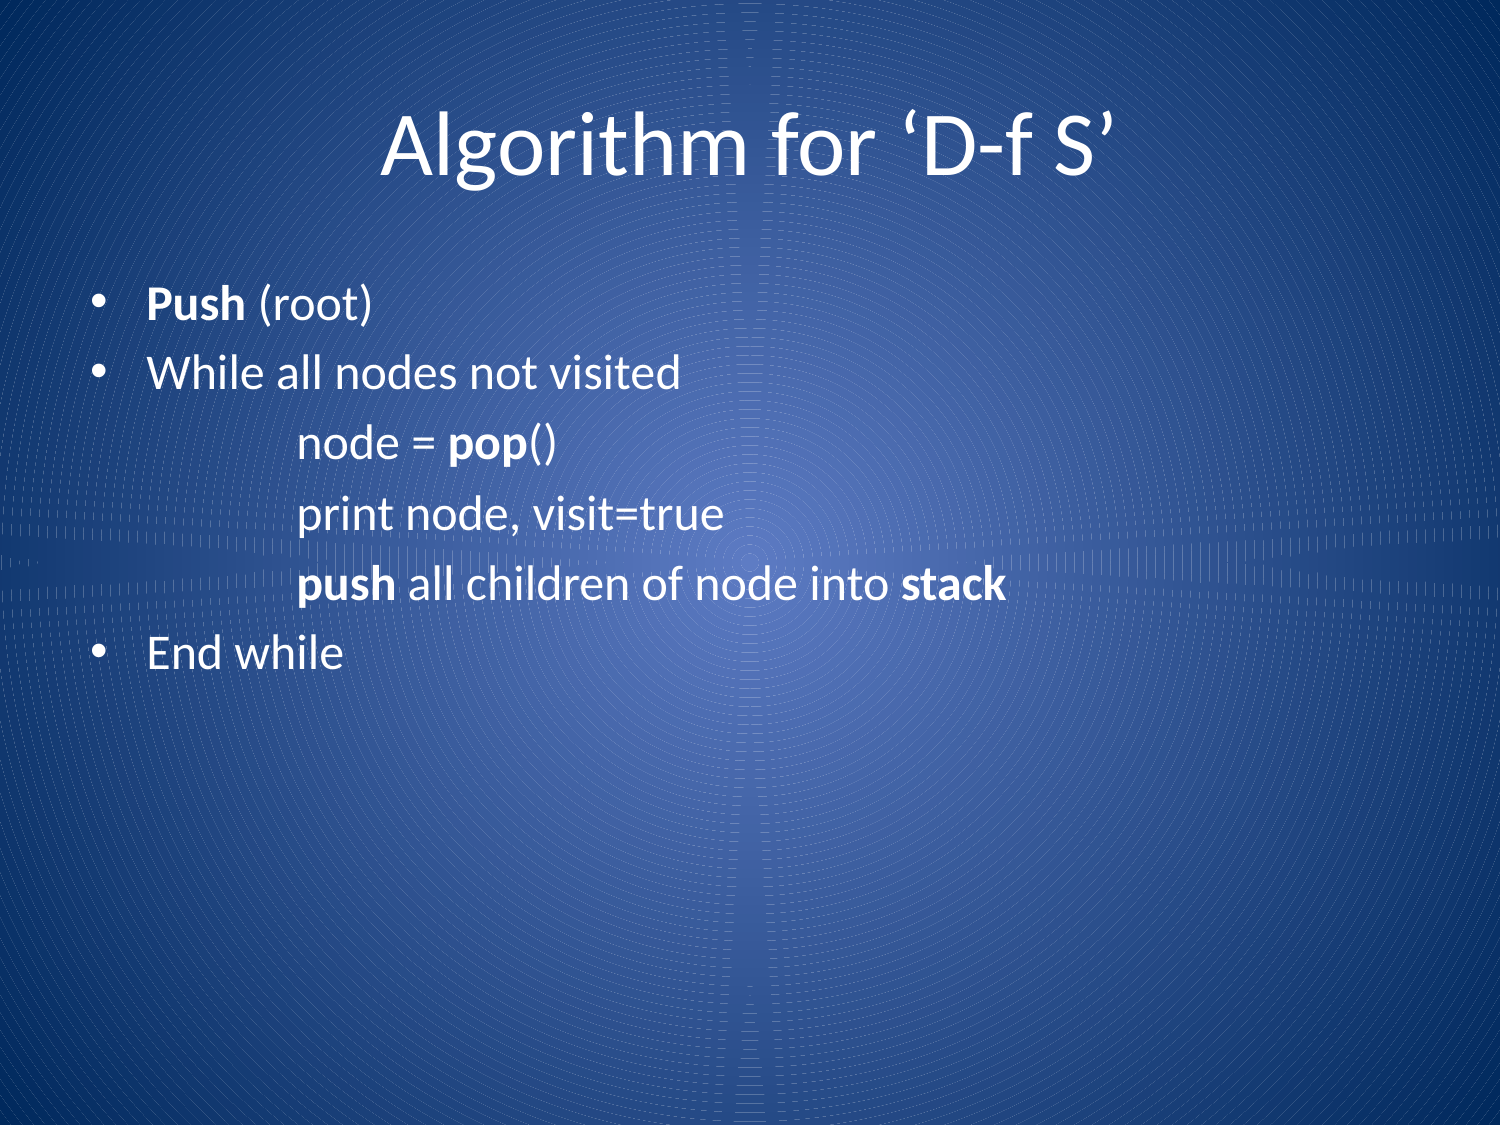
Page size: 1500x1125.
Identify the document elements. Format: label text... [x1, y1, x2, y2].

title Algorithm for ‘D-f S’ [75, 45, 1425, 233]
list Push (root) While all nodes not visited node = pop() print node, visit=true push all children of node into stack End while [75, 262, 1425, 1005]
